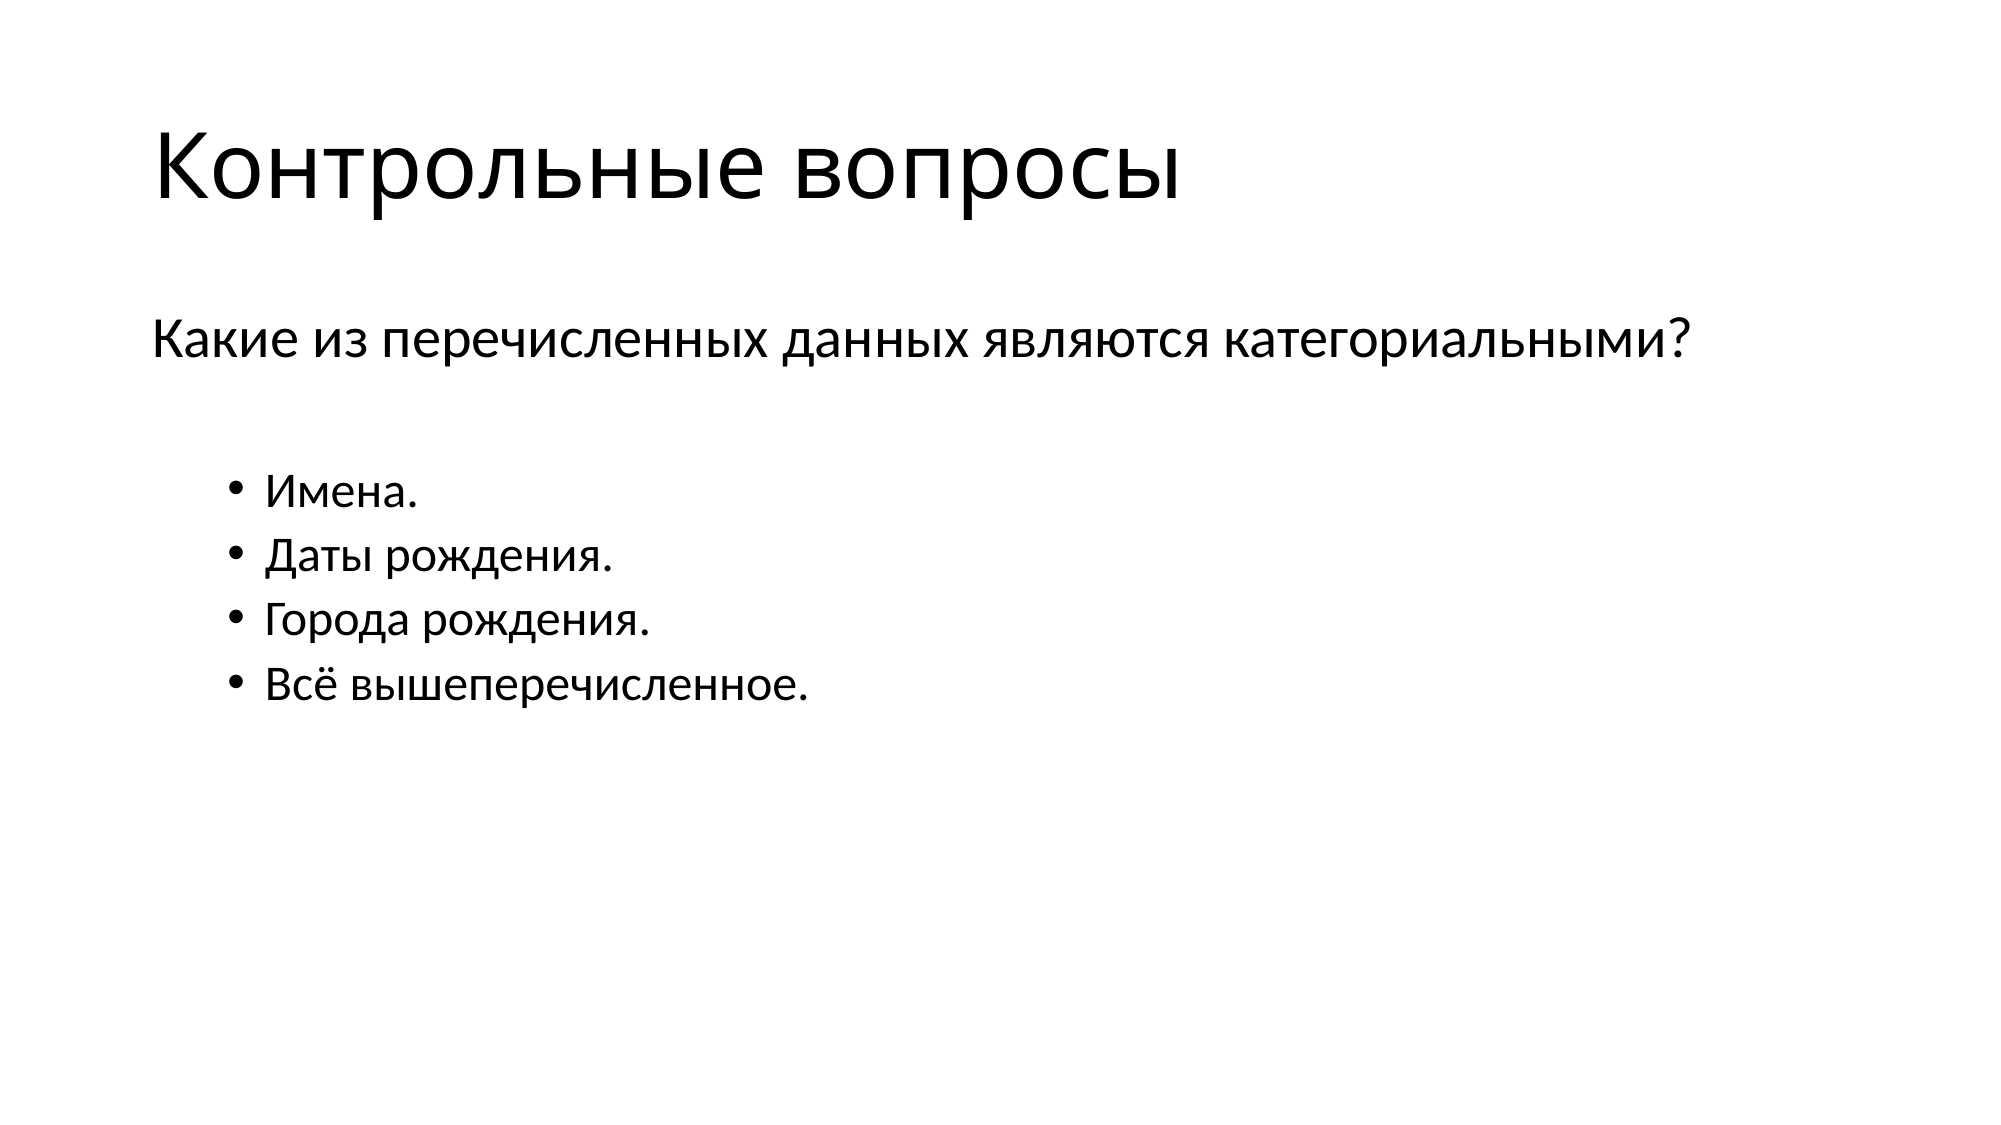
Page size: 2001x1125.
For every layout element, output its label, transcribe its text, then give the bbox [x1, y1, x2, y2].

list Какие из перечисленных данных являются категориальными? Имена. Даты рождения. Города рождения. Всё вышеперечисленное. [137, 299, 1863, 1014]
title Контрольные вопросы [137, 59, 1863, 278]
